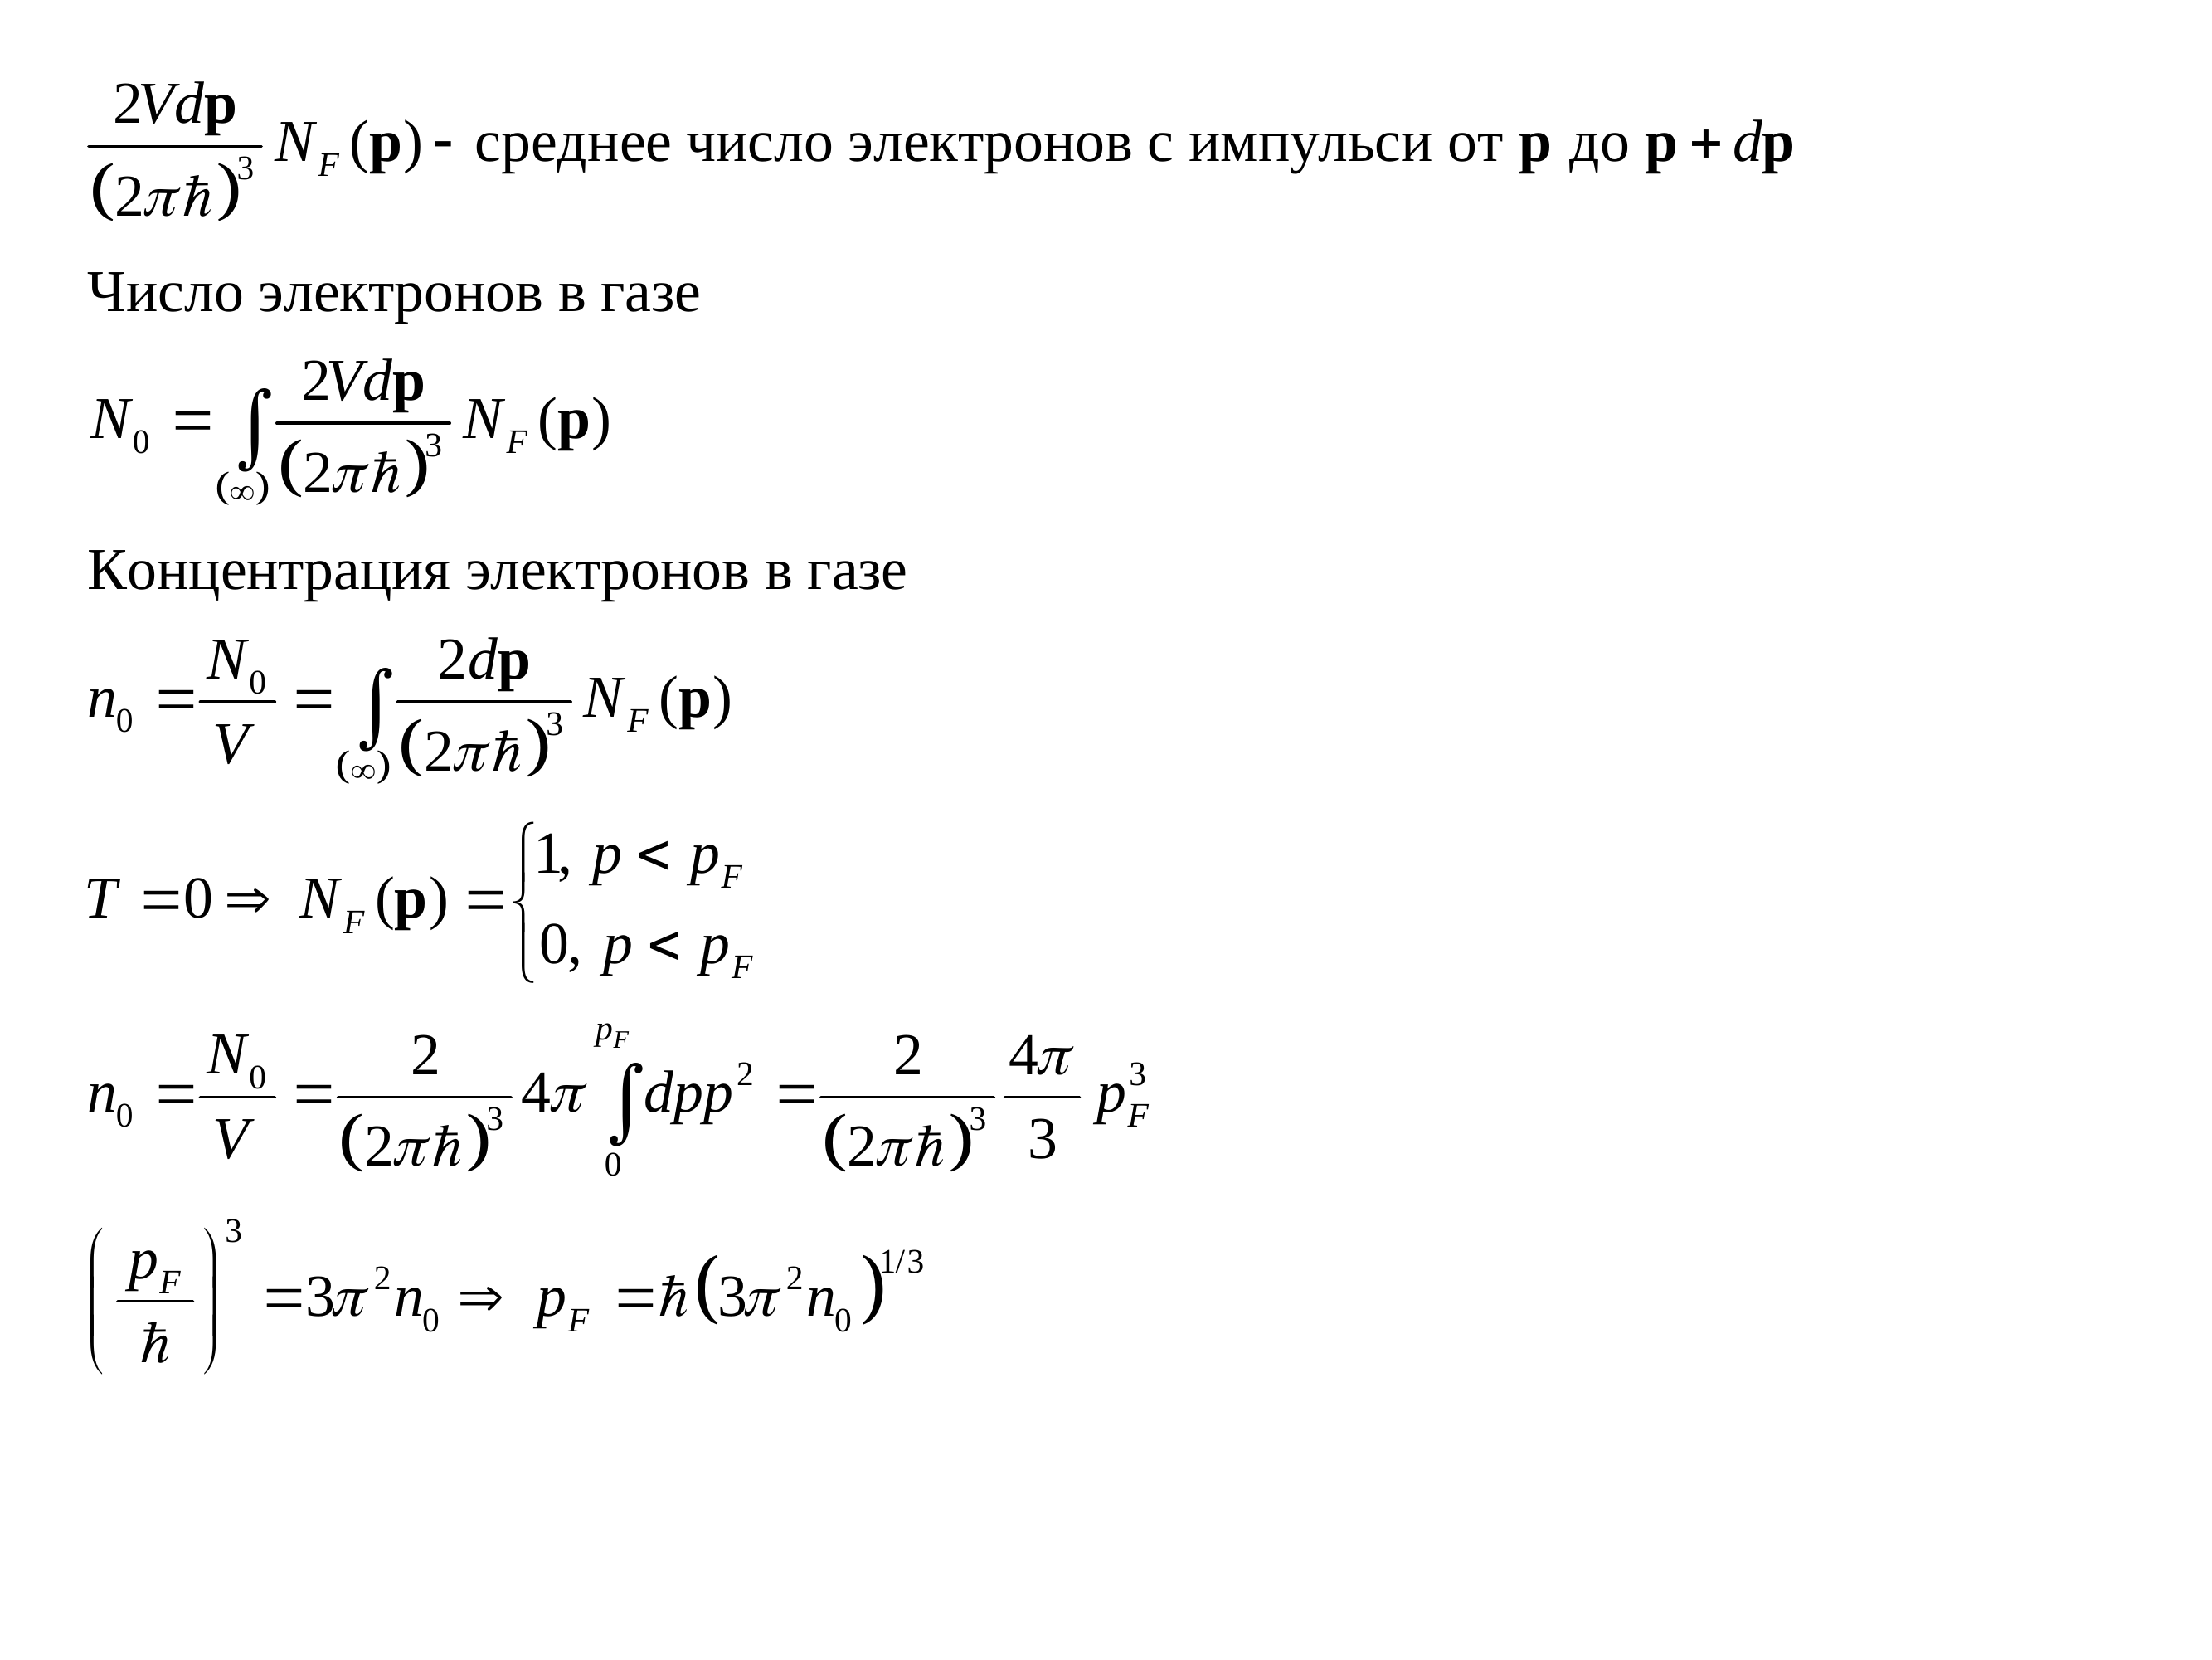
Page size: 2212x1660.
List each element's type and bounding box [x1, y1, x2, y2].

text_box [78, 66, 1806, 1462]
